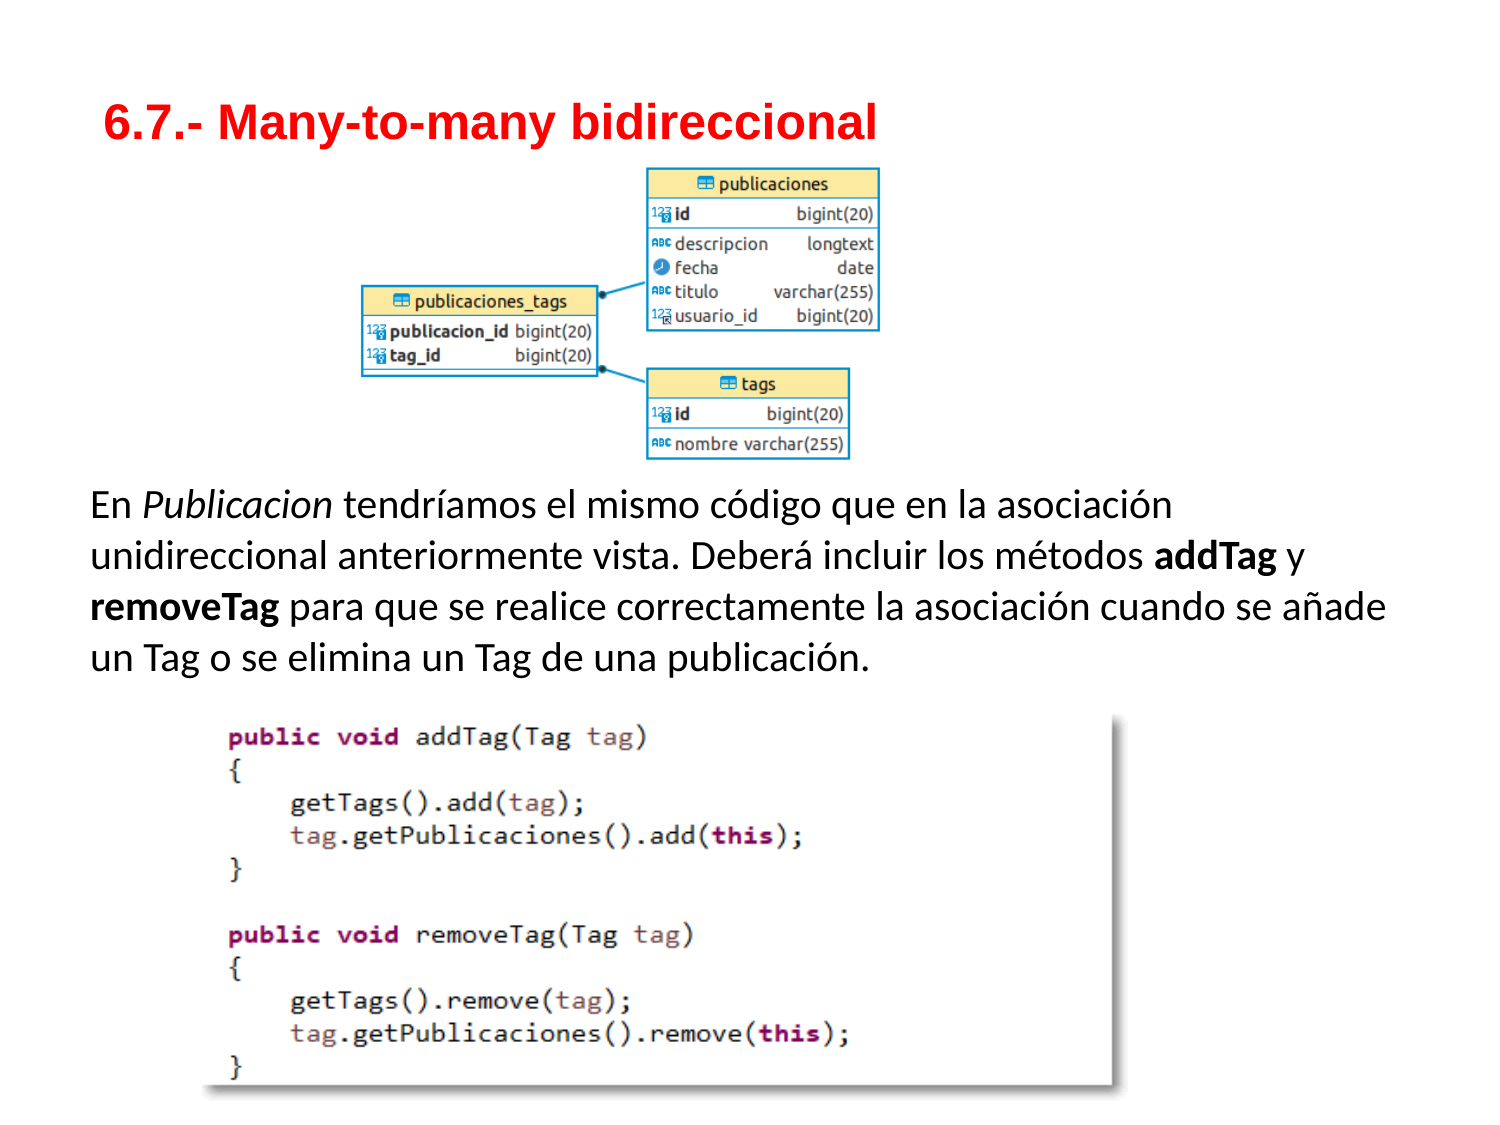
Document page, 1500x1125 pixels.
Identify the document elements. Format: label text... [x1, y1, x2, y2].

text_box 6.7.- Many-to-many bidireccional [88, 82, 1425, 157]
picture [202, 714, 1129, 1102]
picture [348, 152, 892, 479]
text_box En Publicacion tendríamos el mismo código que en la asociación unidireccional anteriormente vista. Deberá incluir los métodos addTag y removeTag para que se realice correctamente la asociación cuando se añade un Tag o se elimina un Tag de una publicación. [74, 206, 1425, 1015]
